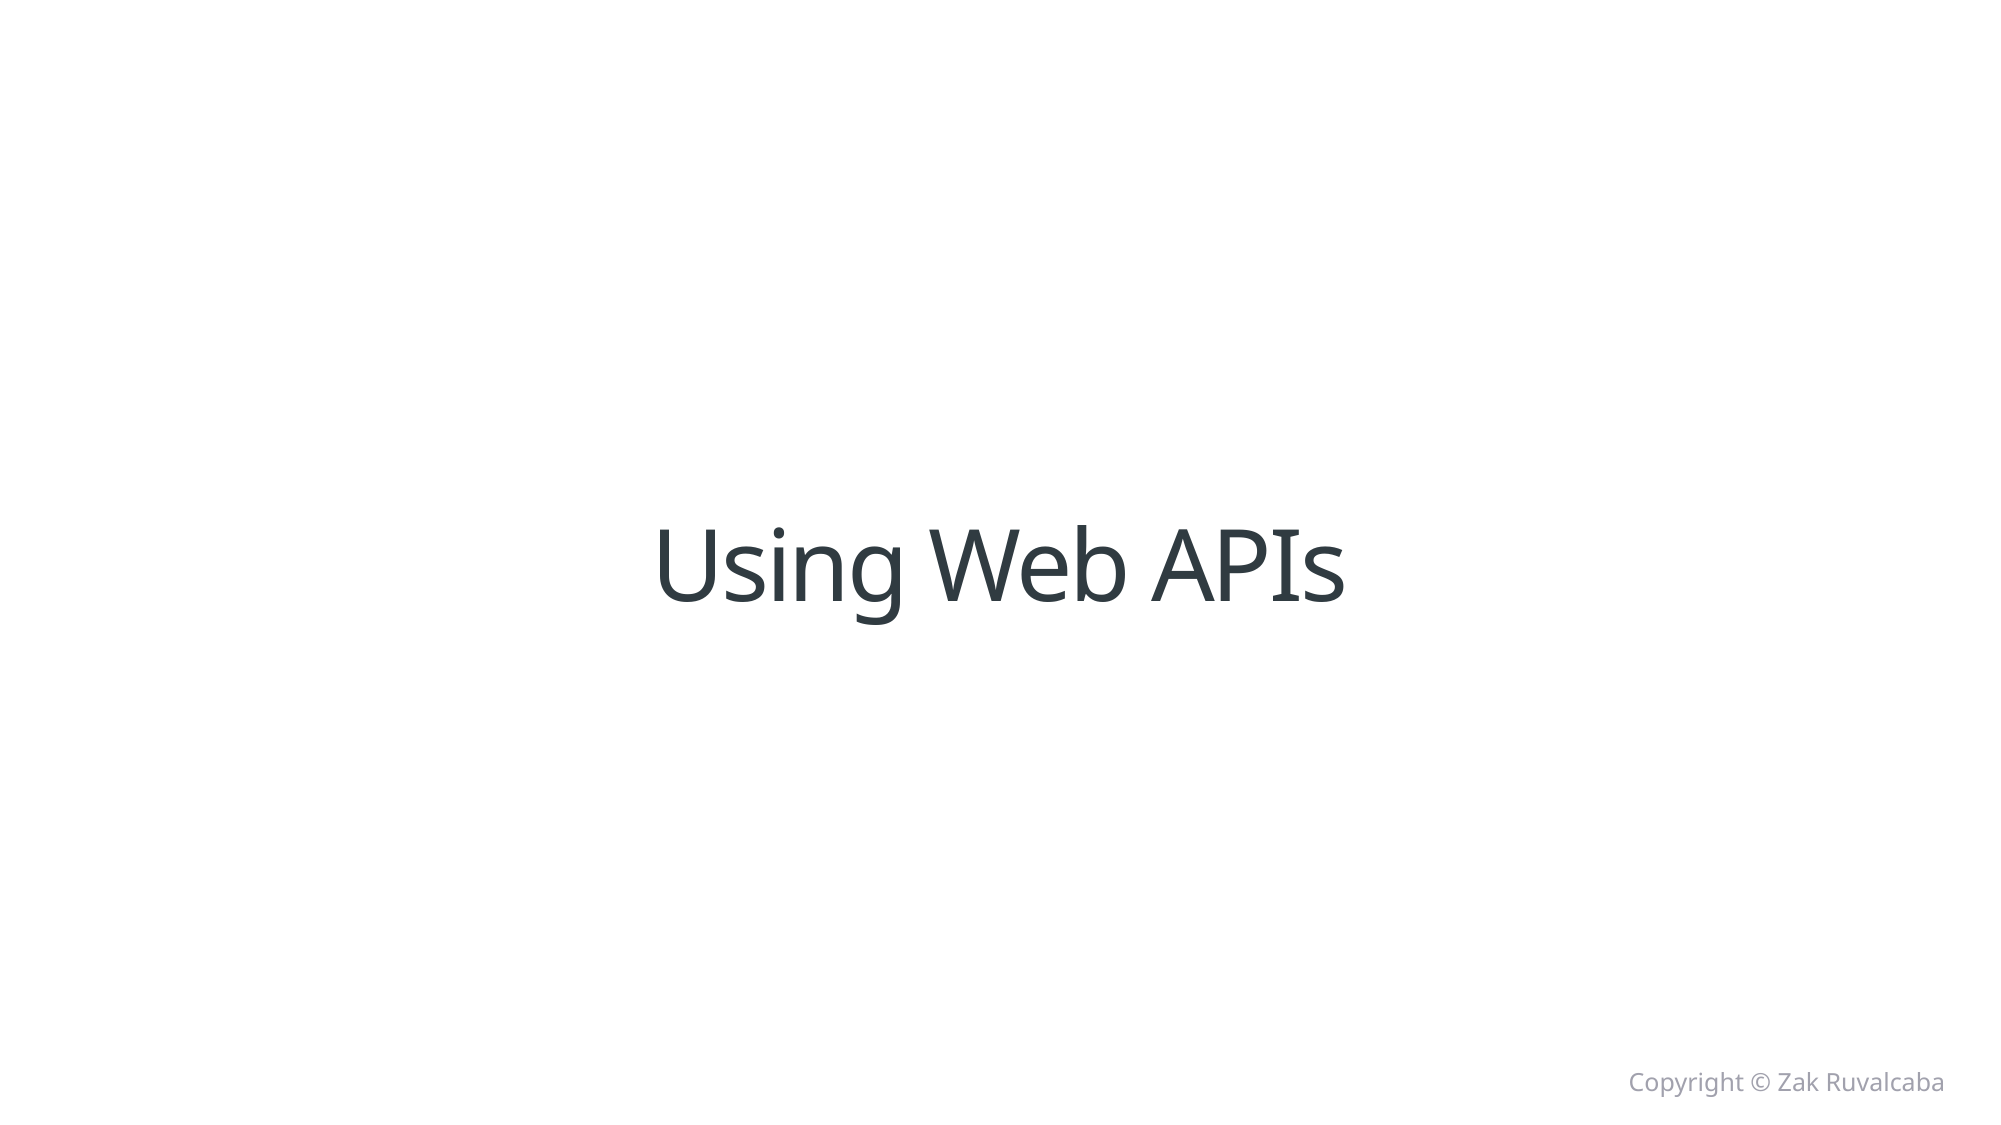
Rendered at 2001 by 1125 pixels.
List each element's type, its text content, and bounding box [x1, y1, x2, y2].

title Using Web APIs [251, 494, 1749, 631]
